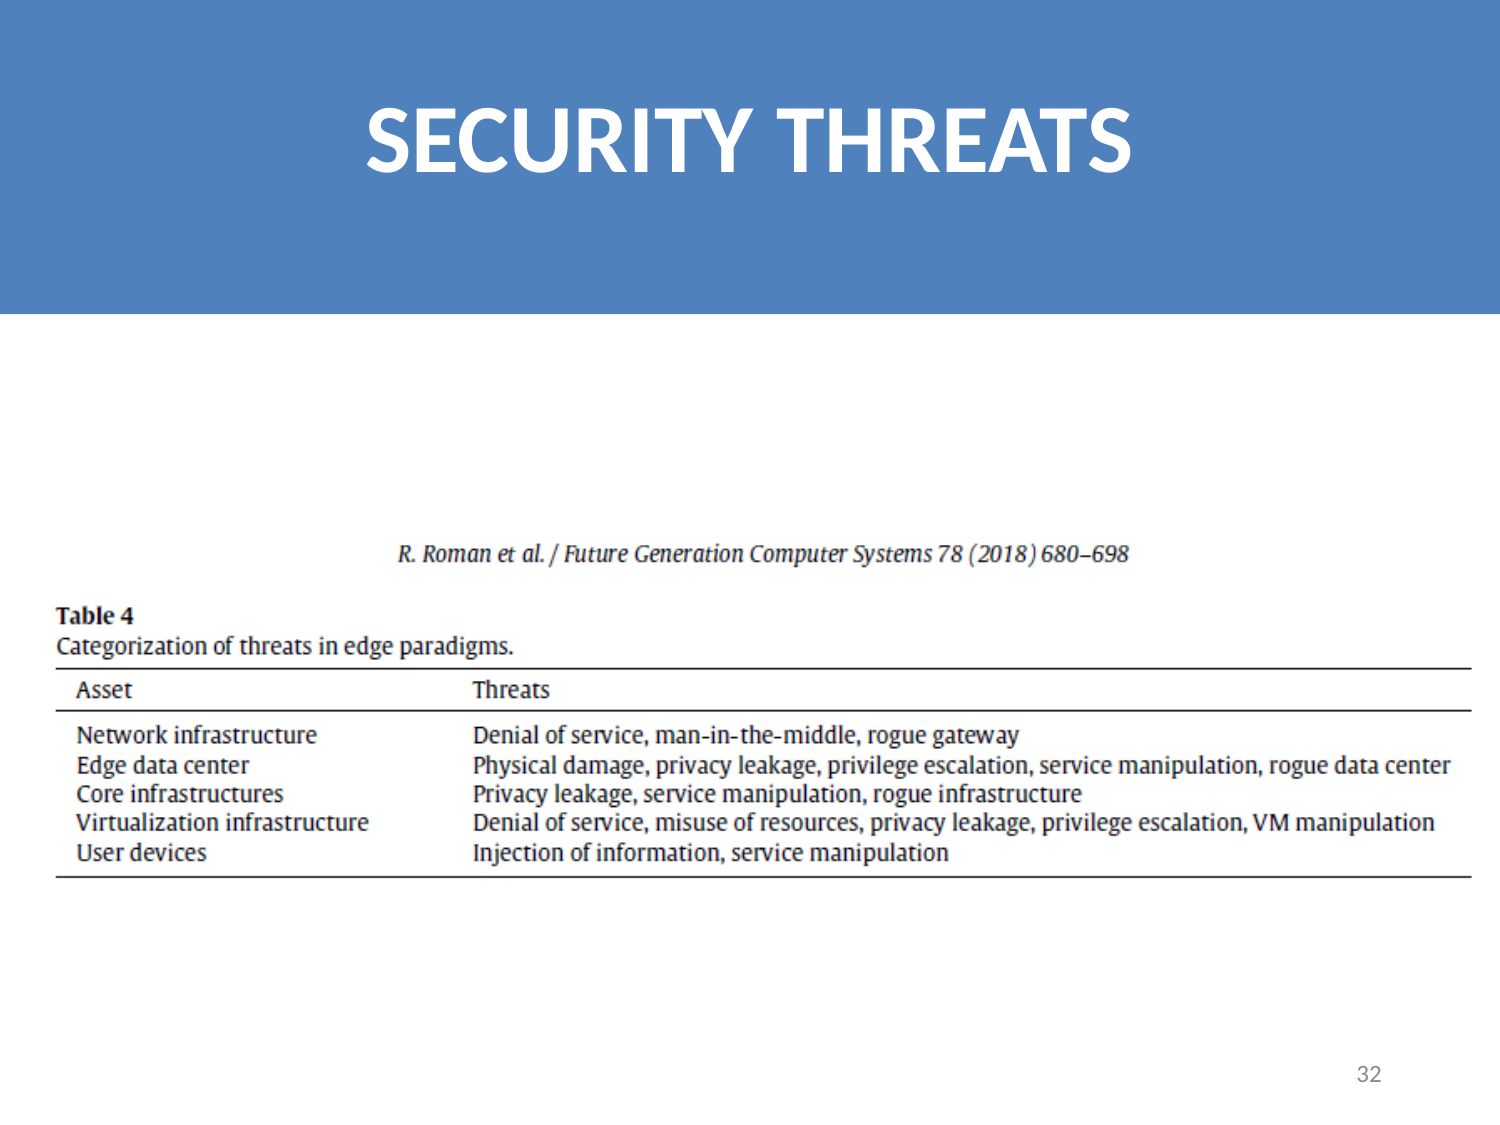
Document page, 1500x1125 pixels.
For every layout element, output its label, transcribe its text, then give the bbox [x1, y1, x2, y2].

title SECURITY THREATS [103, 47, 1397, 201]
slide_number 32 [1059, 1042, 1397, 1103]
text_box [0, 0, 1500, 316]
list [10, 507, 1500, 899]
